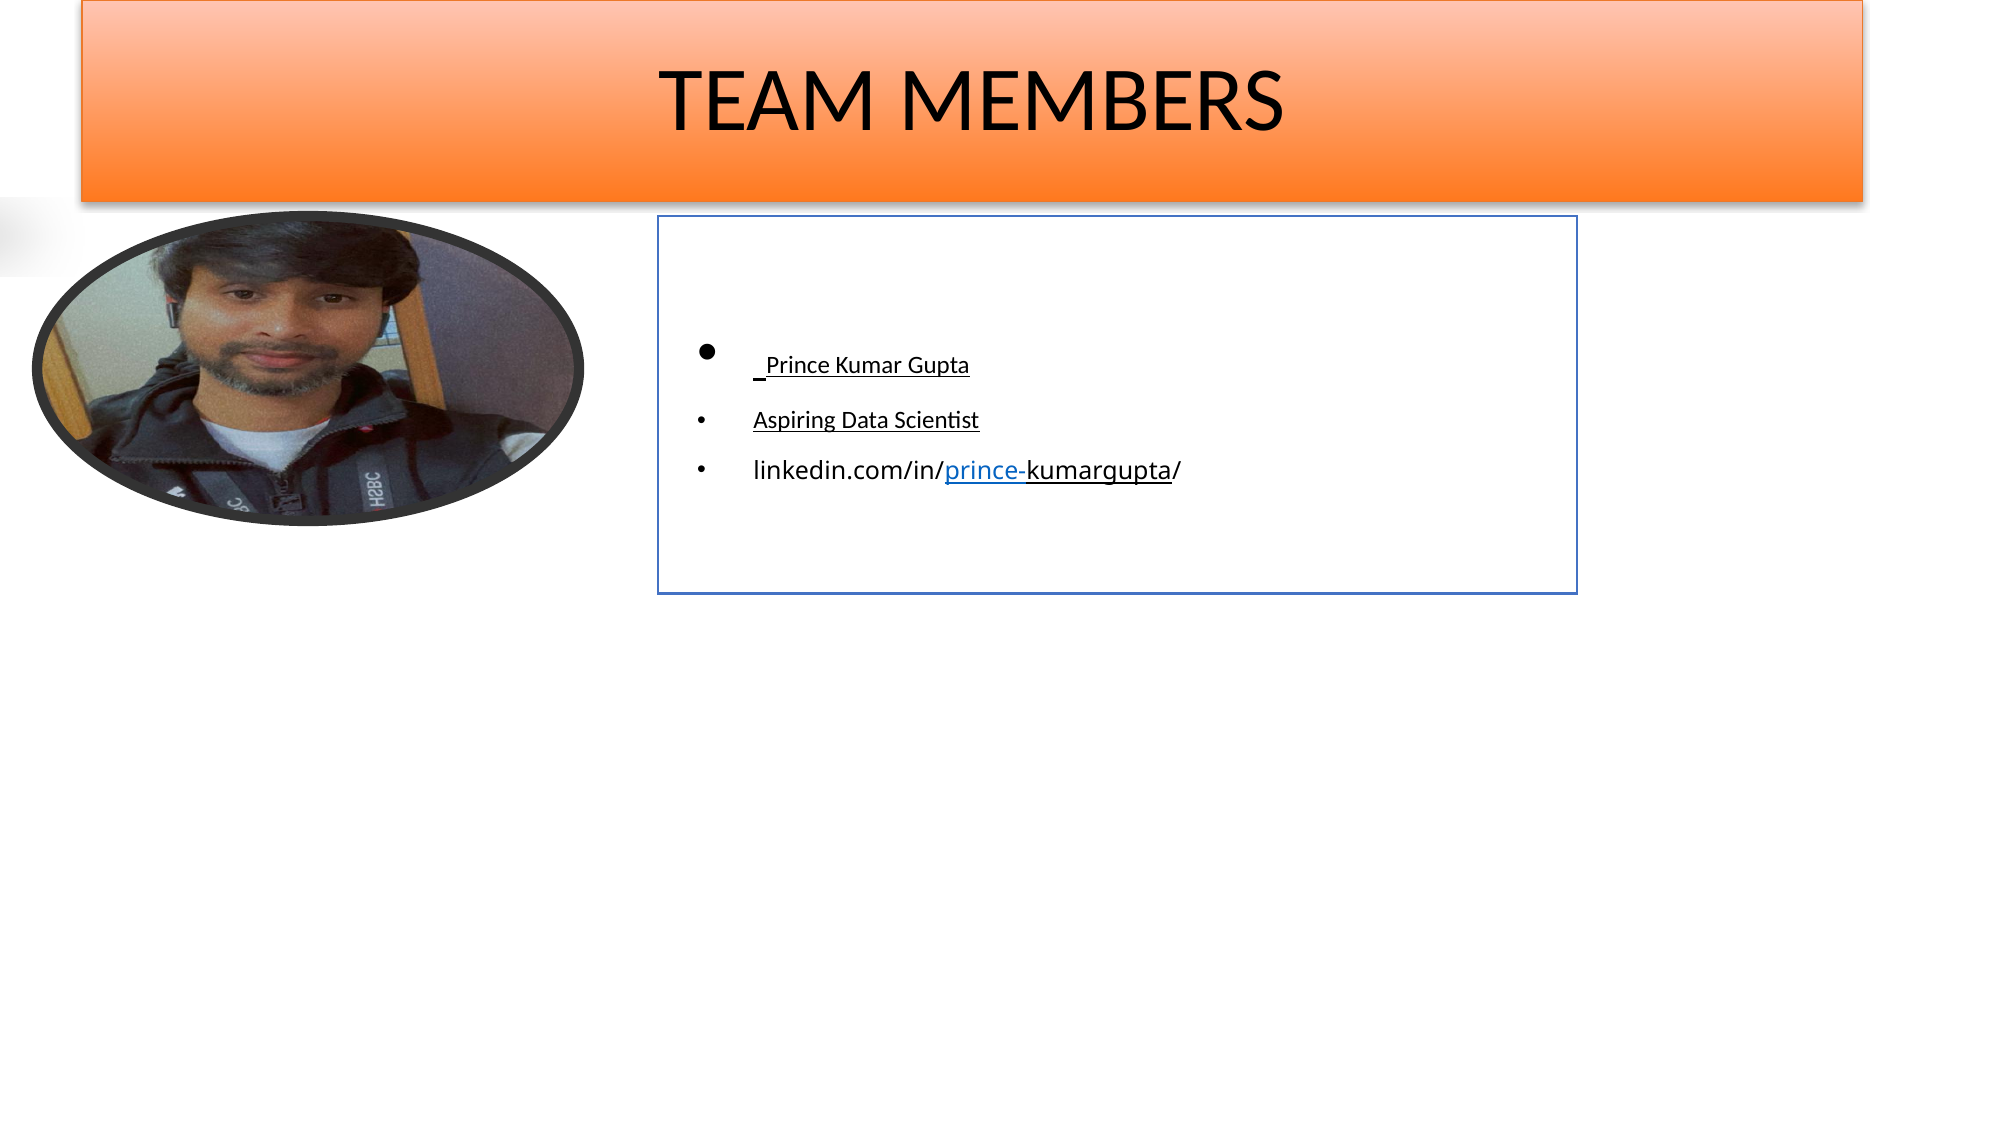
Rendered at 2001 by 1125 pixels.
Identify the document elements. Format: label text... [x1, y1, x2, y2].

picture [36, 215, 580, 522]
title TEAM MEMBERS [81, 0, 1863, 202]
list Prince Kumar Gupta Aspiring Data Scientist linkedin.com/in/prince-kumargupta/ [658, 216, 1578, 594]
